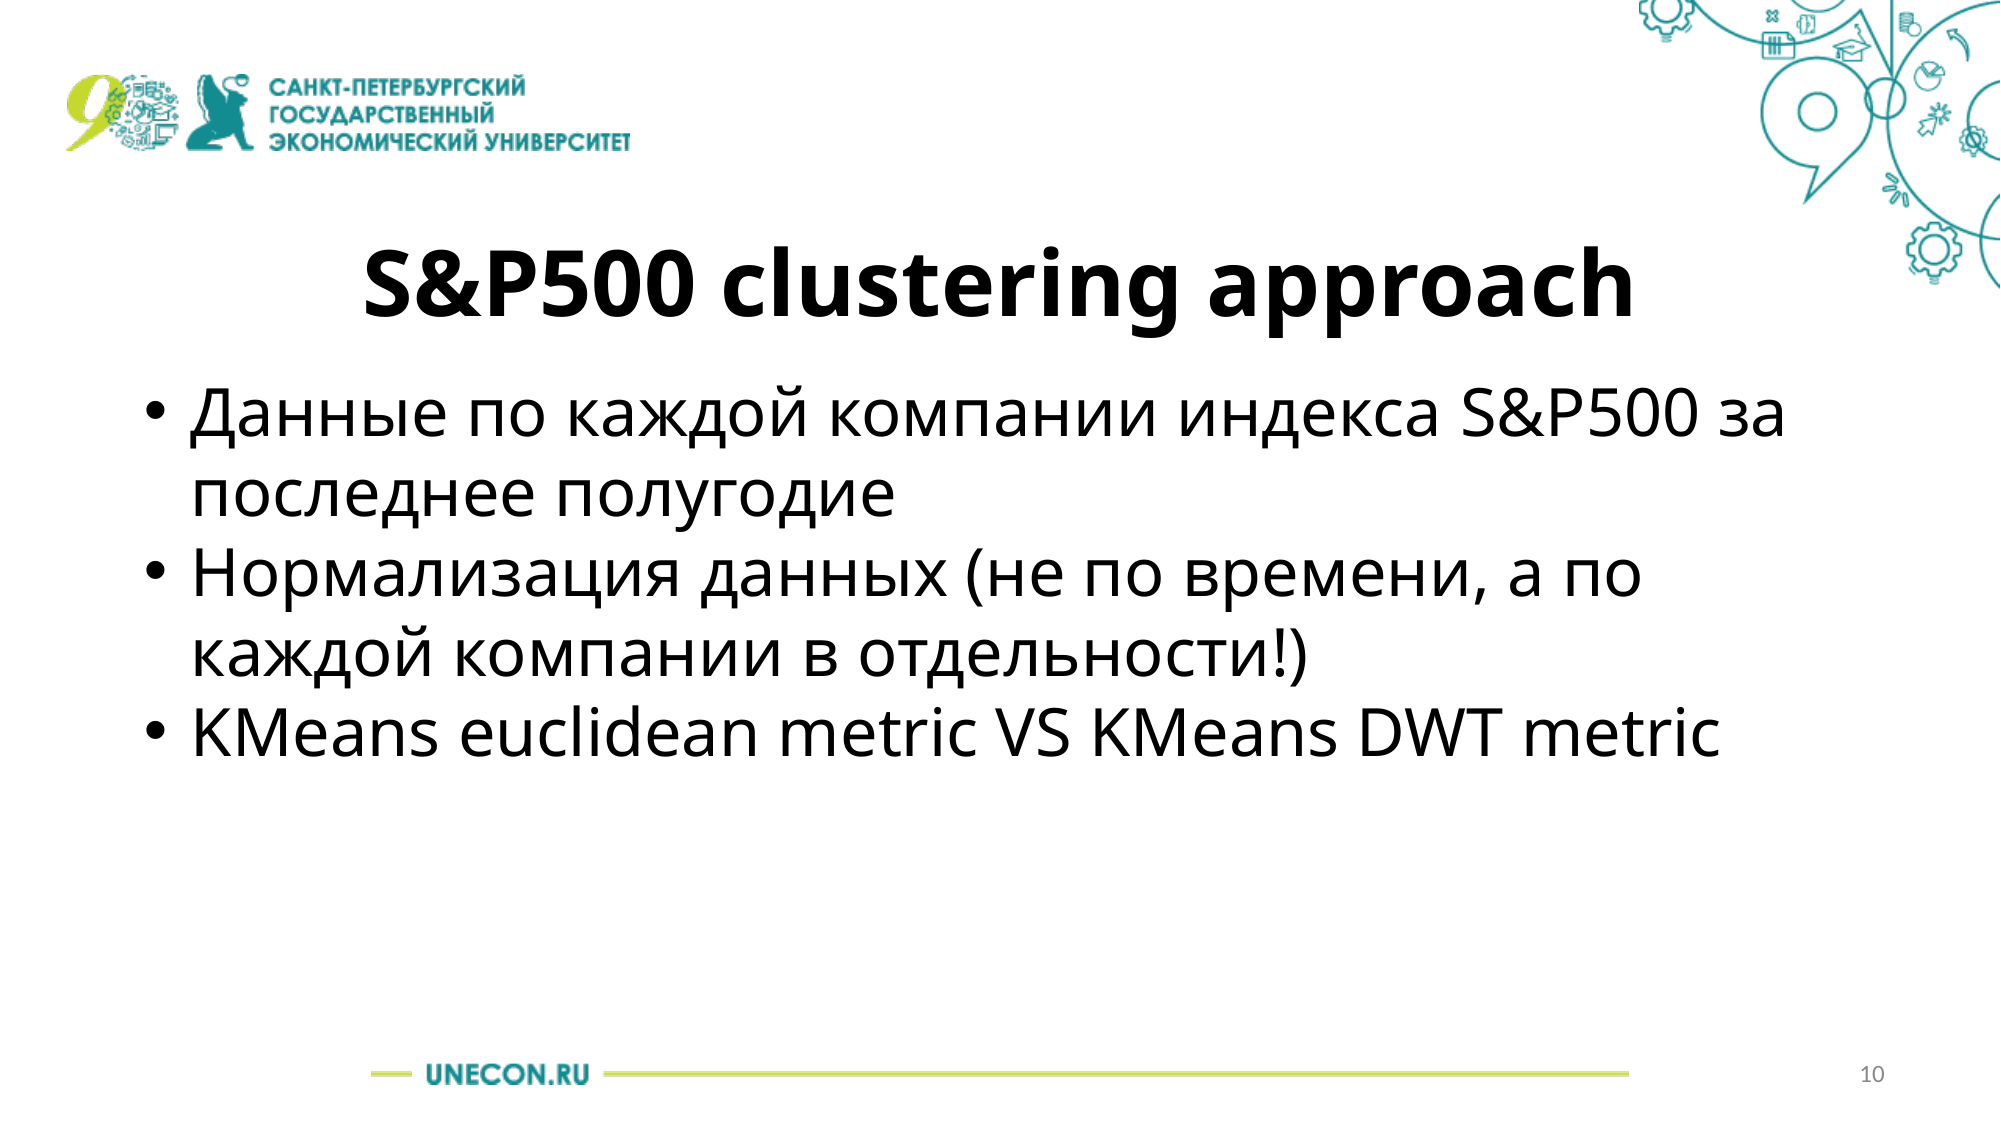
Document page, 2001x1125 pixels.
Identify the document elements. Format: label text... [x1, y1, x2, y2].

picture [66, 73, 630, 151]
title S&P500 clustering approach [100, 196, 1901, 363]
text_box Данные по каждой компании индекса S&P500 за последнее полугодие Нормализация данных (не по времени, а по каждой компании в отдельности!) KMeans euclidean metric VS KMeans DWT metric [129, 362, 1900, 777]
picture [371, 1062, 1629, 1085]
slide_number 10 [1433, 1042, 1900, 1103]
picture [1638, 0, 2000, 299]
